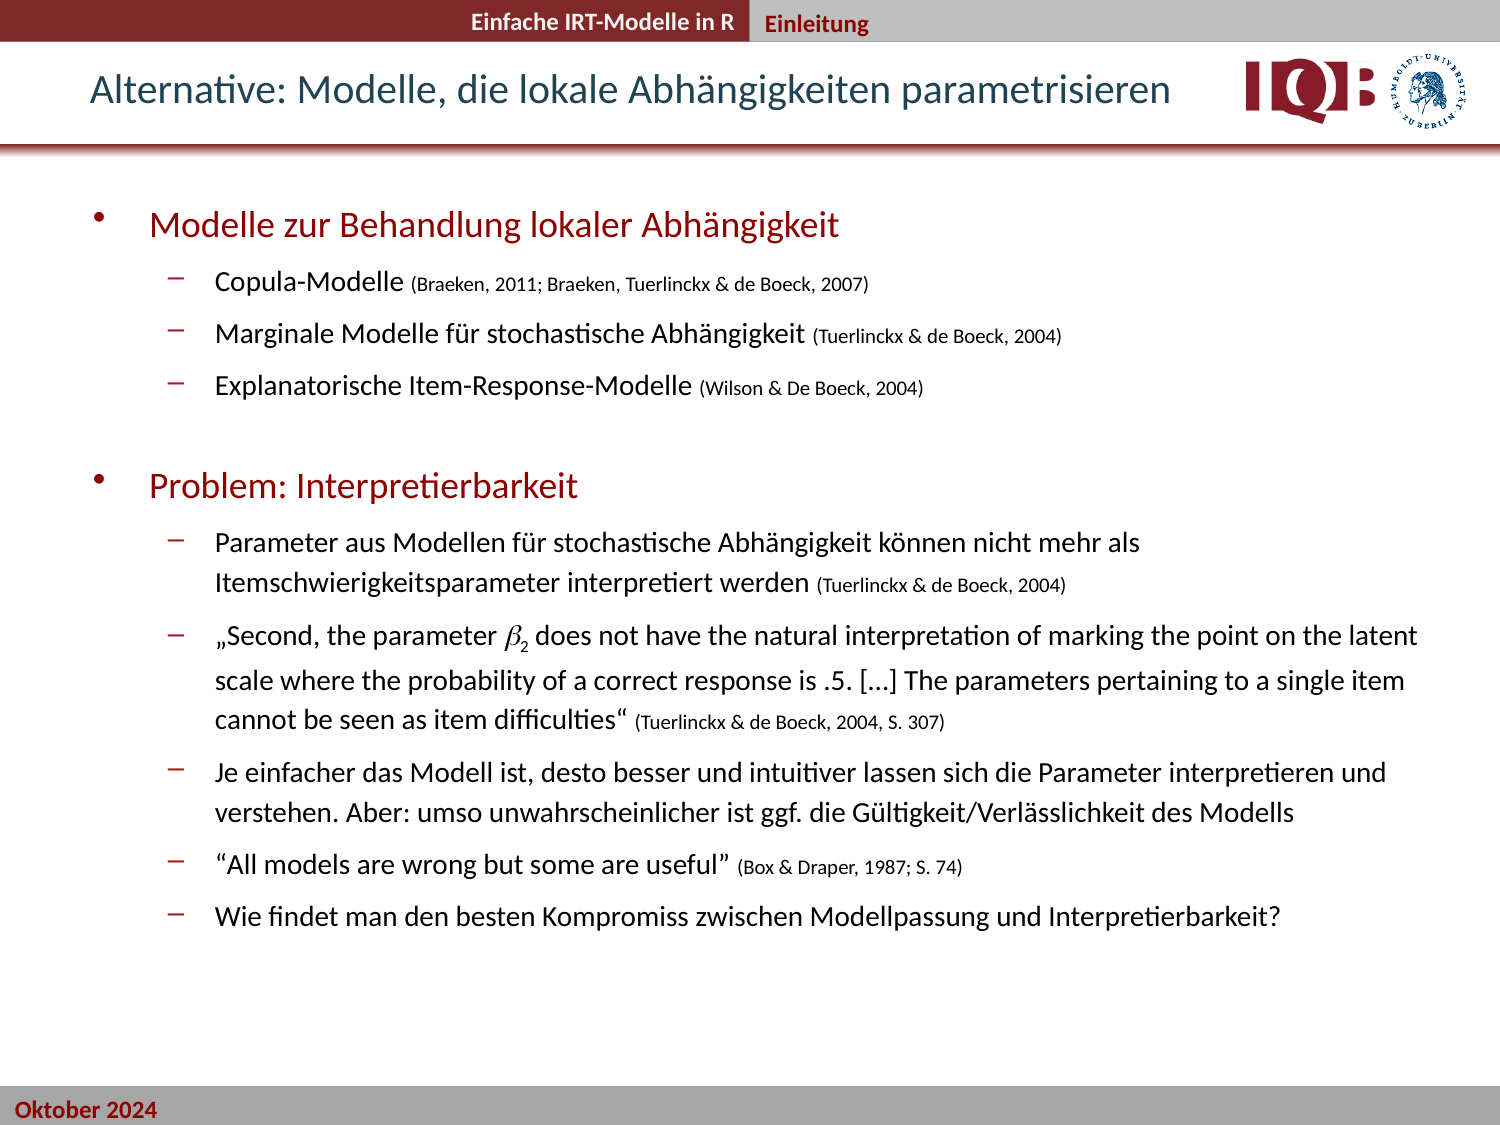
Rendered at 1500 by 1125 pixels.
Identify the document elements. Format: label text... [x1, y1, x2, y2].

title Alternative: Modelle, die lokale Abhängigkeiten parametrisieren [75, 54, 1282, 126]
text_box Einleitung [749, 0, 1500, 58]
picture [1282, 58, 1375, 124]
picture [1387, 58, 1468, 132]
text_box Modelle zur Behandlung lokaler Abhängigkeit Copula-Modelle (Braeken, 2011; Braeken, Tuerlinckx & de Boeck, 2007) Marginale Modelle für stochastische Abhängigkeit (Tuerlinckx & de Boeck, 2004) Explanatorische Item-Response-Modelle (Wilson & De Boeck, 2004) Problem: Interpretierbarkeit Parameter aus Modellen für stochastische Abhängigkeit können nicht mehr als Itemschwierigkeitsparameter interpretiert werden (Tuerlinckx & de Boeck, 2004) „Second, the parameter 2 does not have the natural interpretation of marking the point on the latent scale where the probability of a correct response is .5. […] The parameters pertaining to a single item cannot be seen as item difficulties“ (Tuerlinckx & de Boeck, 2004, S. 307) Je einfacher das Modell ist, desto besser und intuitiver lassen sich die Parameter interpretieren und verstehen. Aber: umso unwahrscheinlicher ist ggf. die Gültigkeit/Verlässlichkeit des Modells “All models are wrong but some are useful” (Box & Draper, 1987; S. 74) Wie findet man den besten Kompromiss zwischen Modellpassung und Interpretierbarkeit? [78, 185, 1461, 542]
text_box Modelle zur Behandlung lokaler Abhängigkeit Copula-Modelle (Braeken, 2011; Braeken, Tuerlinckx & de Boeck, 2007) Marginale Modelle für stochastische Abhängigkeit (Tuerlinckx & de Boeck, 2004) Explanatorische Item-Response-Modelle (Wilson & De Boeck, 2004) Problem: Interpretierbarkeit Parameter aus Modellen für stochastische Abhängigkeit können nicht mehr als Itemschwierigkeitsparameter interpretiert werden (Tuerlinckx & de Boeck, 2004) „Second, the parameter 2 does not have the natural interpretation of marking the point on the latent scale where the probability of a correct response is .5. […] The parameters pertaining to a single item cannot be seen as item difficulties“ (Tuerlinckx & de Boeck, 2004, S. 307) Je einfacher das Modell ist, desto besser und intuitiver lassen sich die Parameter interpretieren und verstehen. Aber: umso unwahrscheinlicher ist ggf. die Gültigkeit/Verlässlichkeit des Modells “All models are wrong but some are useful” (Box & Draper, 1987; S. 74) Wie findet man den besten Kompromiss zwischen Modellpassung und Interpretierbarkeit? [78, 544, 1461, 1084]
